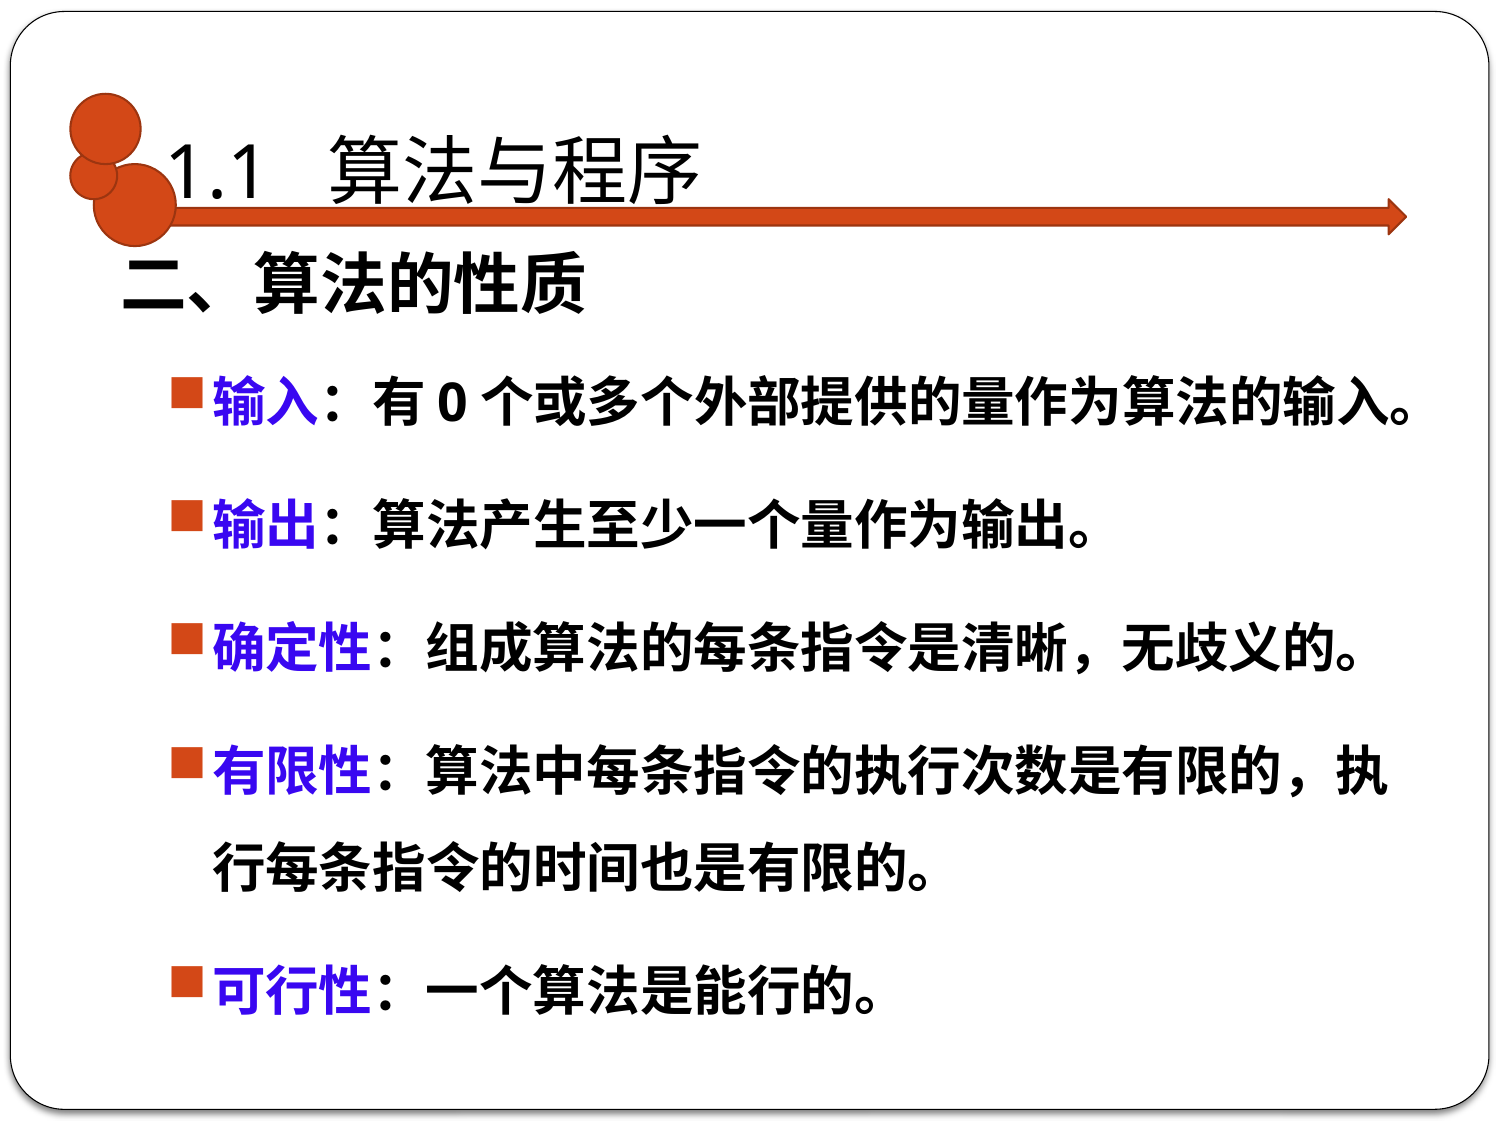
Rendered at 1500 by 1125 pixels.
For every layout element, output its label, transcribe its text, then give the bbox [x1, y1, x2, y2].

text_box 1.1 算法与程序 [149, 93, 1500, 244]
text_box 二、算法的性质 [105, 234, 1001, 370]
list 输入：有0个或多个外部提供的量作为算法的输入。 输出：算法产生至少一个量作为输出。 确定性：组成算法的每条指令是清晰，无歧义的。 有限性：算法中每条指令的执行次数是有限的，执行每条指令的时间也是有限的。 可行性：一个算法是能行的。 [152, 327, 1428, 1079]
